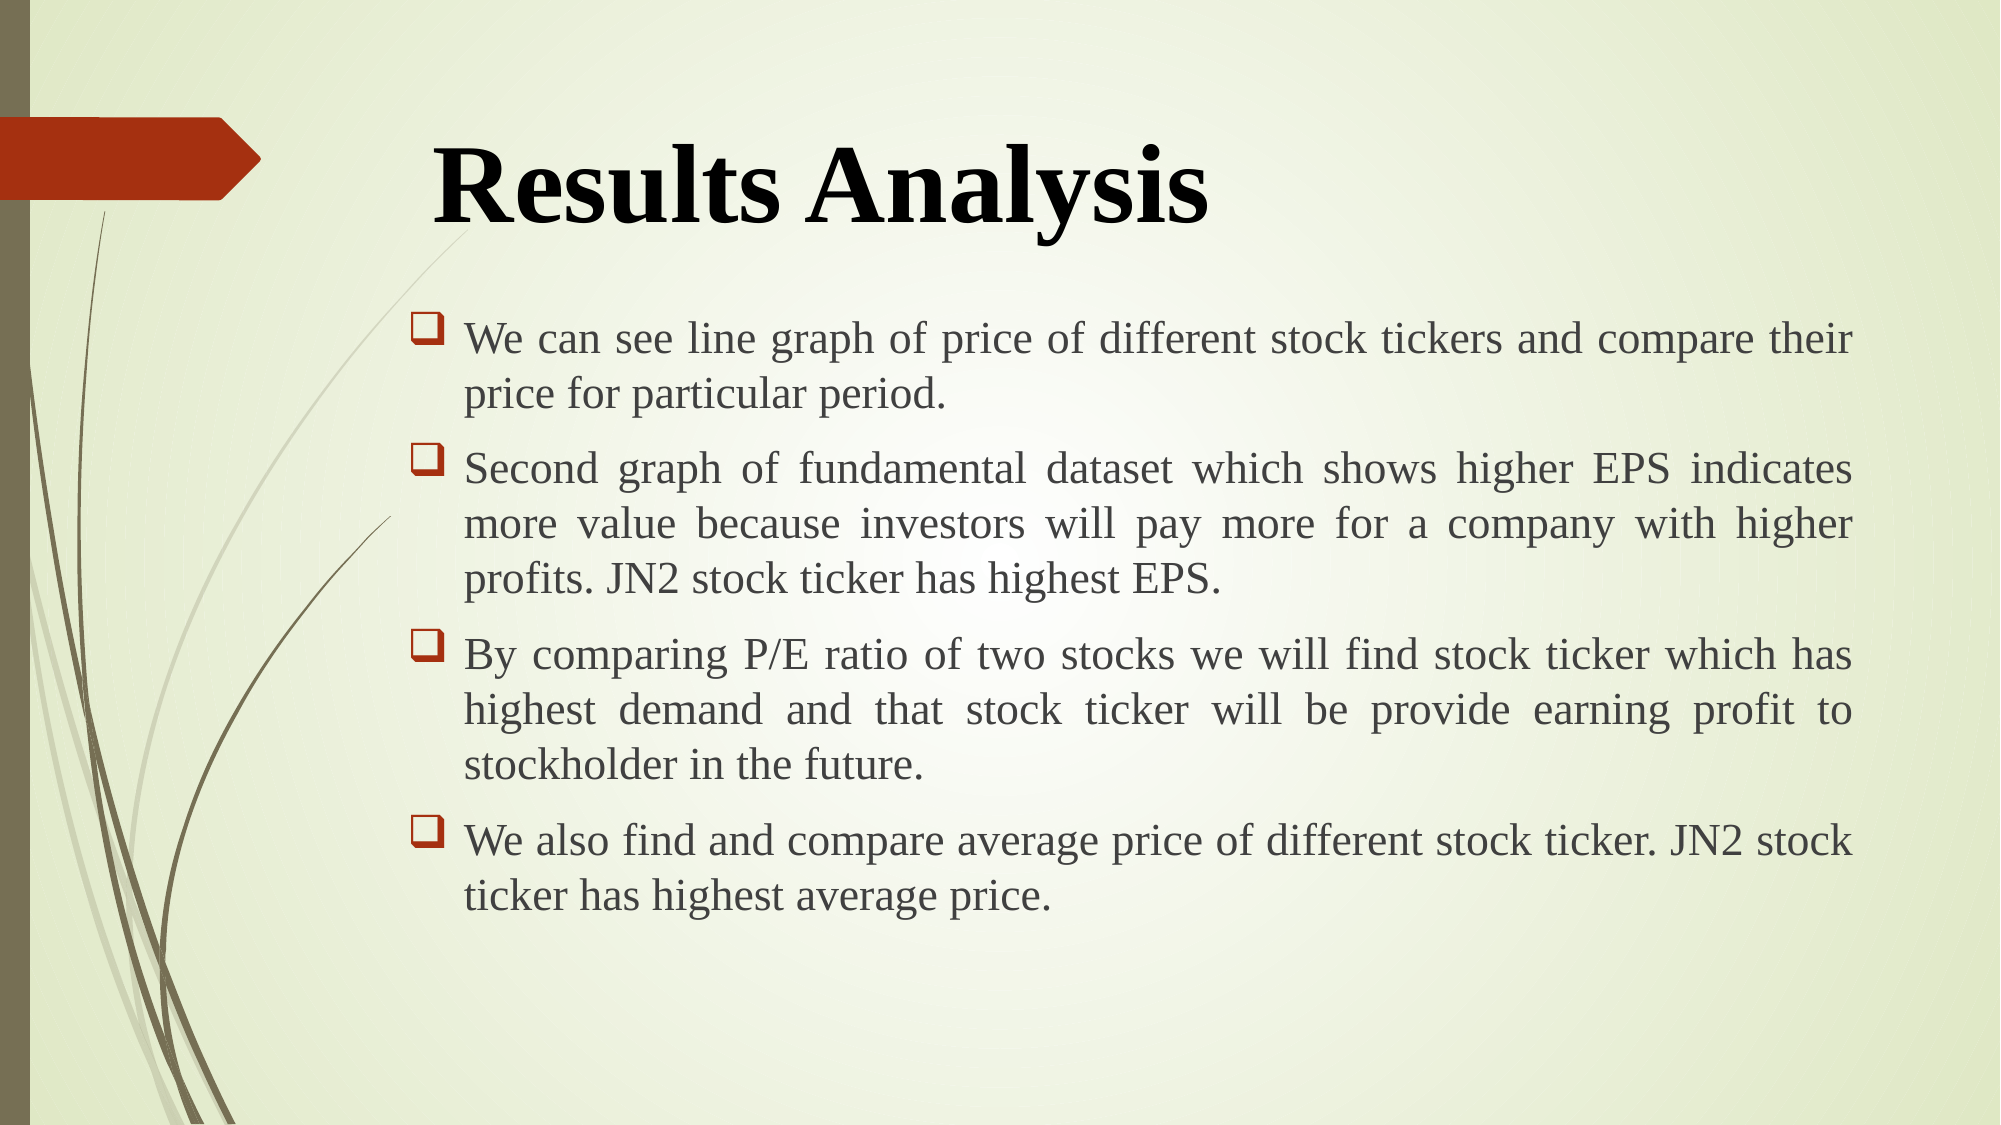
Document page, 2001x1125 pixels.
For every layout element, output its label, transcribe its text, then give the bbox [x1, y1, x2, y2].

title Results Analysis [424, 101, 1888, 256]
list We can see line graph of price of different stock tickers and compare their price for particular period. Second graph of fundamental dataset which shows higher EPS indicates more value because investors will pay more for a company with higher profits. JN2 stock ticker has highest EPS. By comparing P/E ratio of two stocks we will find stock ticker which has highest demand and that stock ticker will be provide earning profit to stockholder in the future. We also find and compare average price of different stock ticker. JN2 stock ticker has highest average price. [399, 299, 1863, 1014]
